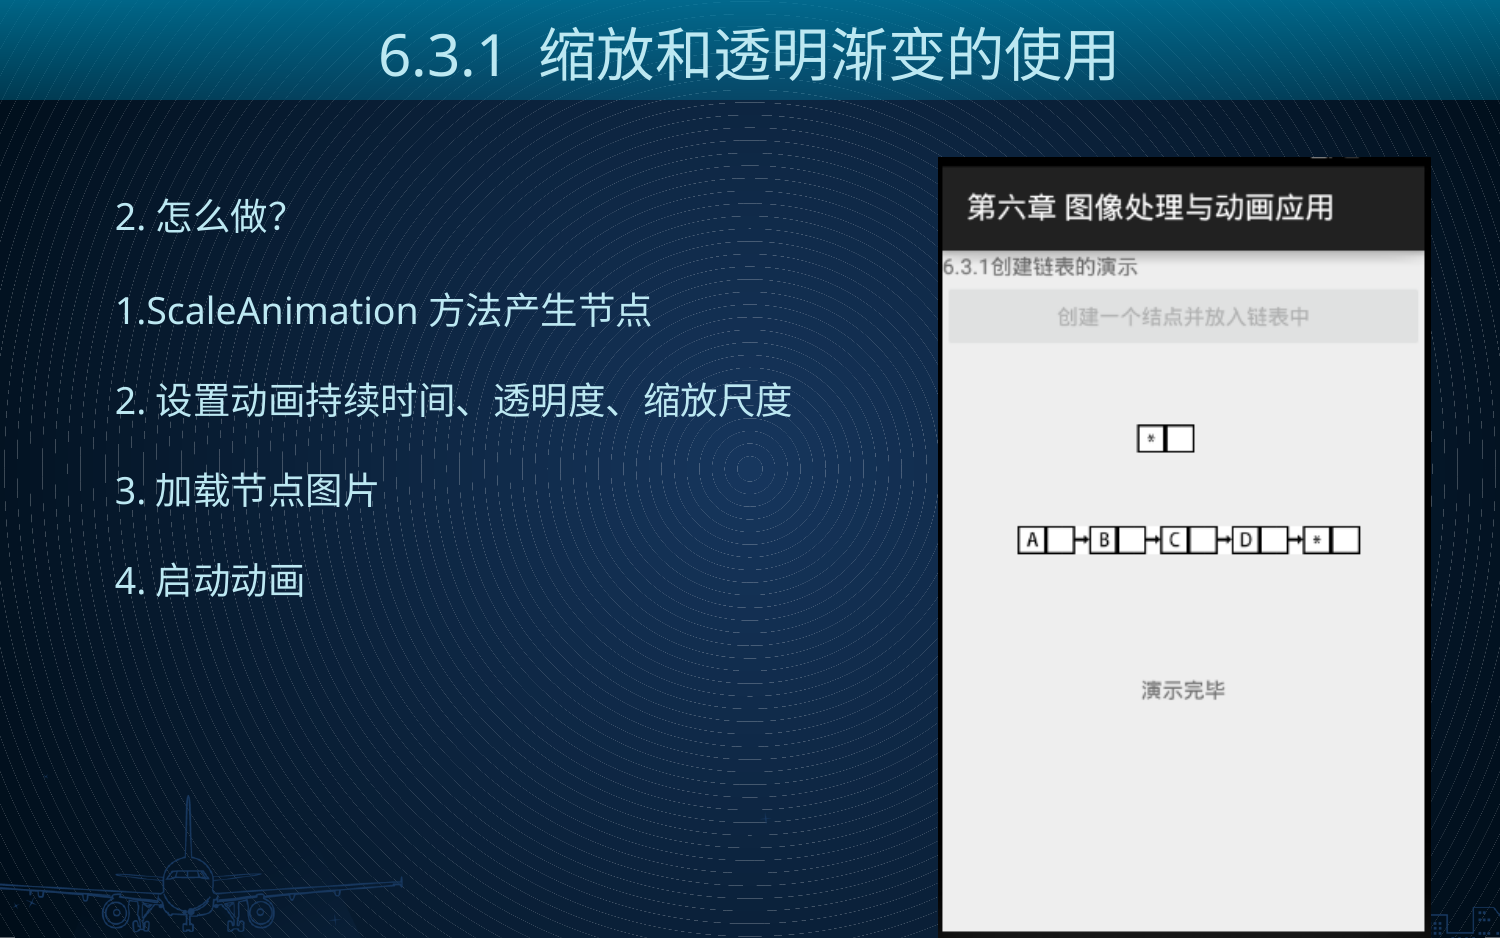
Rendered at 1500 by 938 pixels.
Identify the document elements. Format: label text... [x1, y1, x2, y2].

picture [0, 157, 1500, 938]
text_box 2.怎么做？ [100, 185, 491, 245]
text_box 6.3.1 缩放和透明渐变的使用 [0, 0, 1500, 95]
text_box 1.ScaleAnimation方法产生节点 2.设置动画持续时间、透明度、缩放尺度 3.加载节点图片 4.启动动画 [100, 279, 845, 610]
